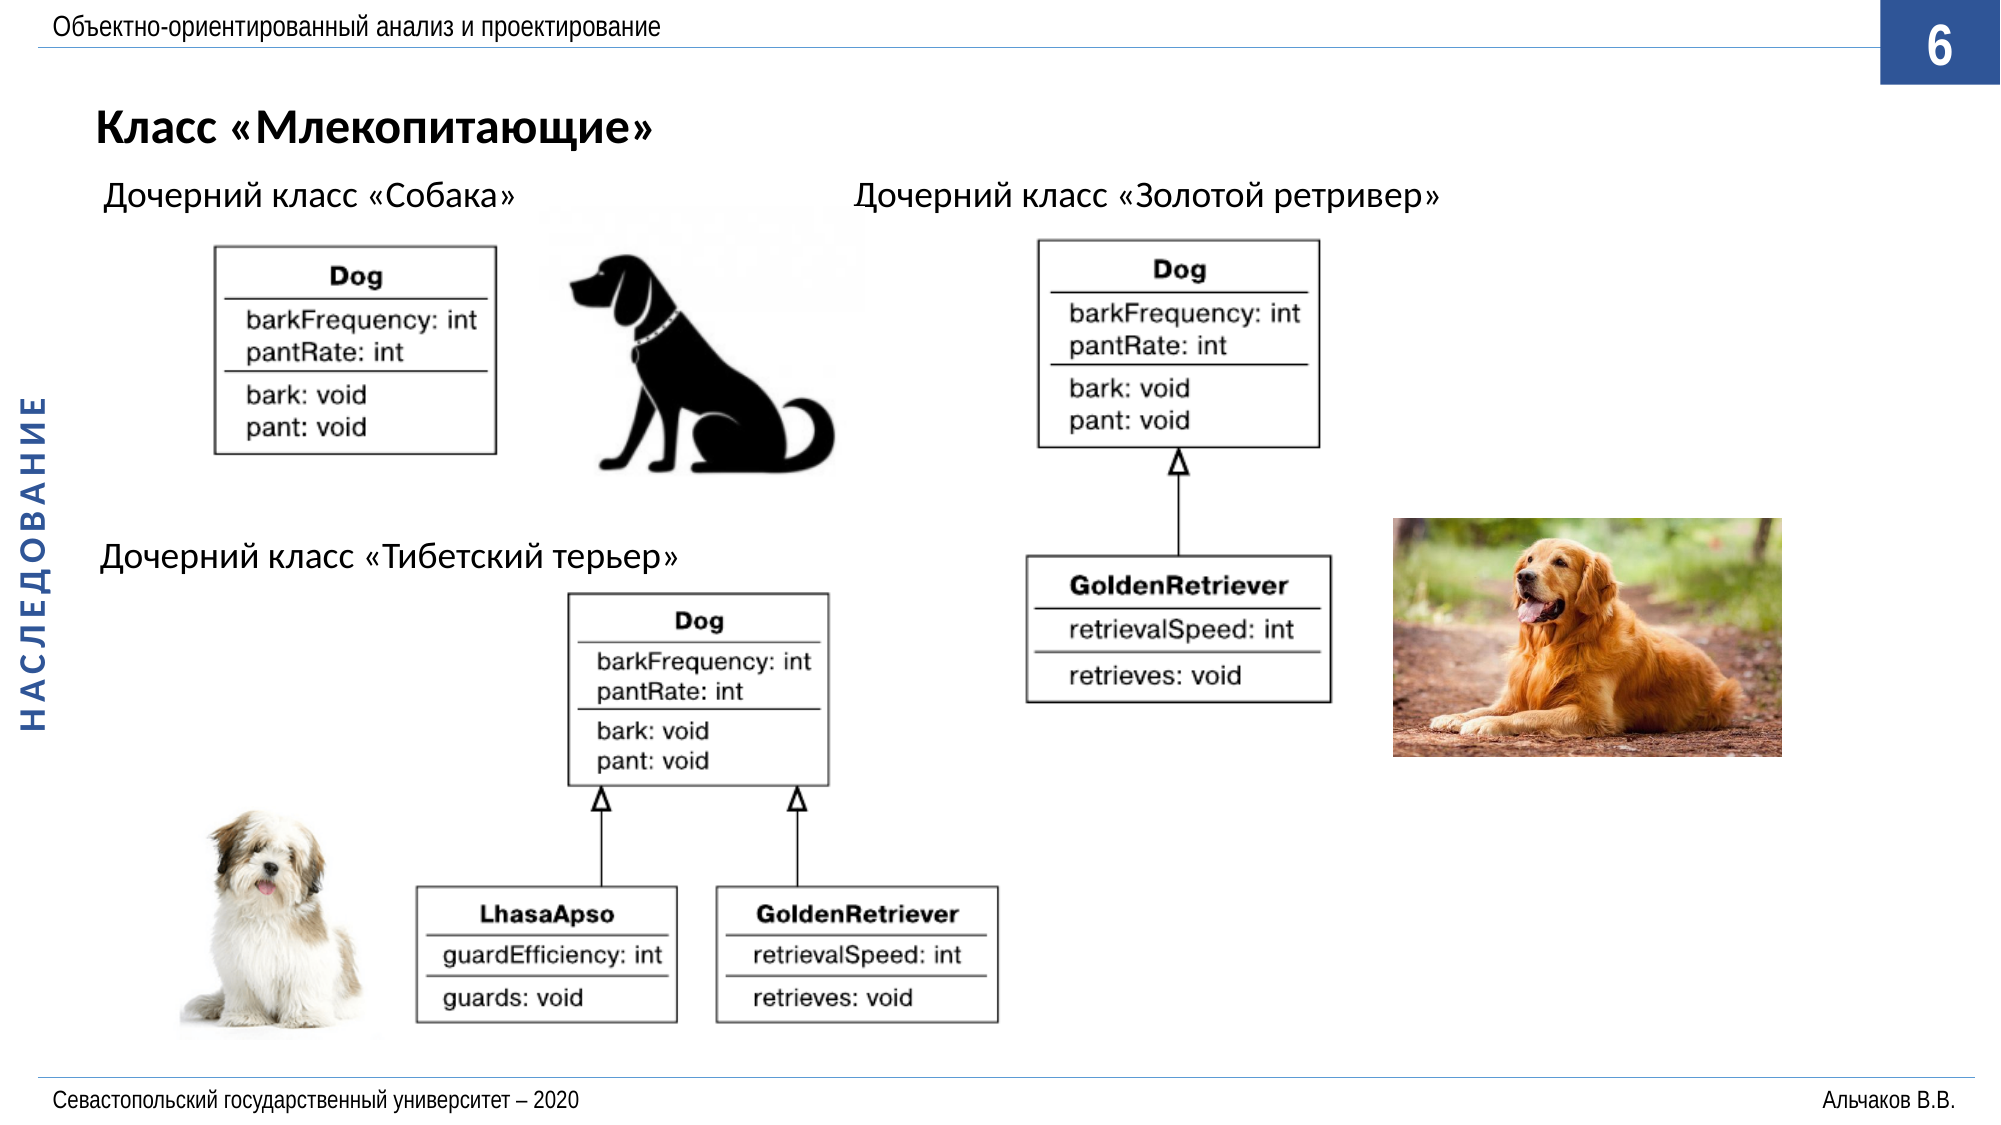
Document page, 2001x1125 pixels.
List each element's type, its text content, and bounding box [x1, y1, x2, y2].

text_box Класс «Млекопитающие» [81, 85, 1932, 161]
text_box Дочерний класс «Тибетский терьер» [85, 524, 697, 584]
text_box Дочерний класс «Собака» Дочерний класс «Золотой ретривер» [88, 162, 1458, 223]
picture [1393, 517, 1783, 757]
picture [194, 220, 524, 474]
text_box 6 [1880, 0, 2000, 85]
text_box НАСЛЕДОВАНИЕ [0, 67, 76, 1063]
picture [539, 206, 865, 520]
text_box Севастопольский государственный университет – 2020 Альчаков В.В. [37, 1078, 1975, 1121]
picture [160, 220, 1366, 1040]
text_box Объектно-ориентированный анализ и проектирование [37, 0, 1880, 47]
